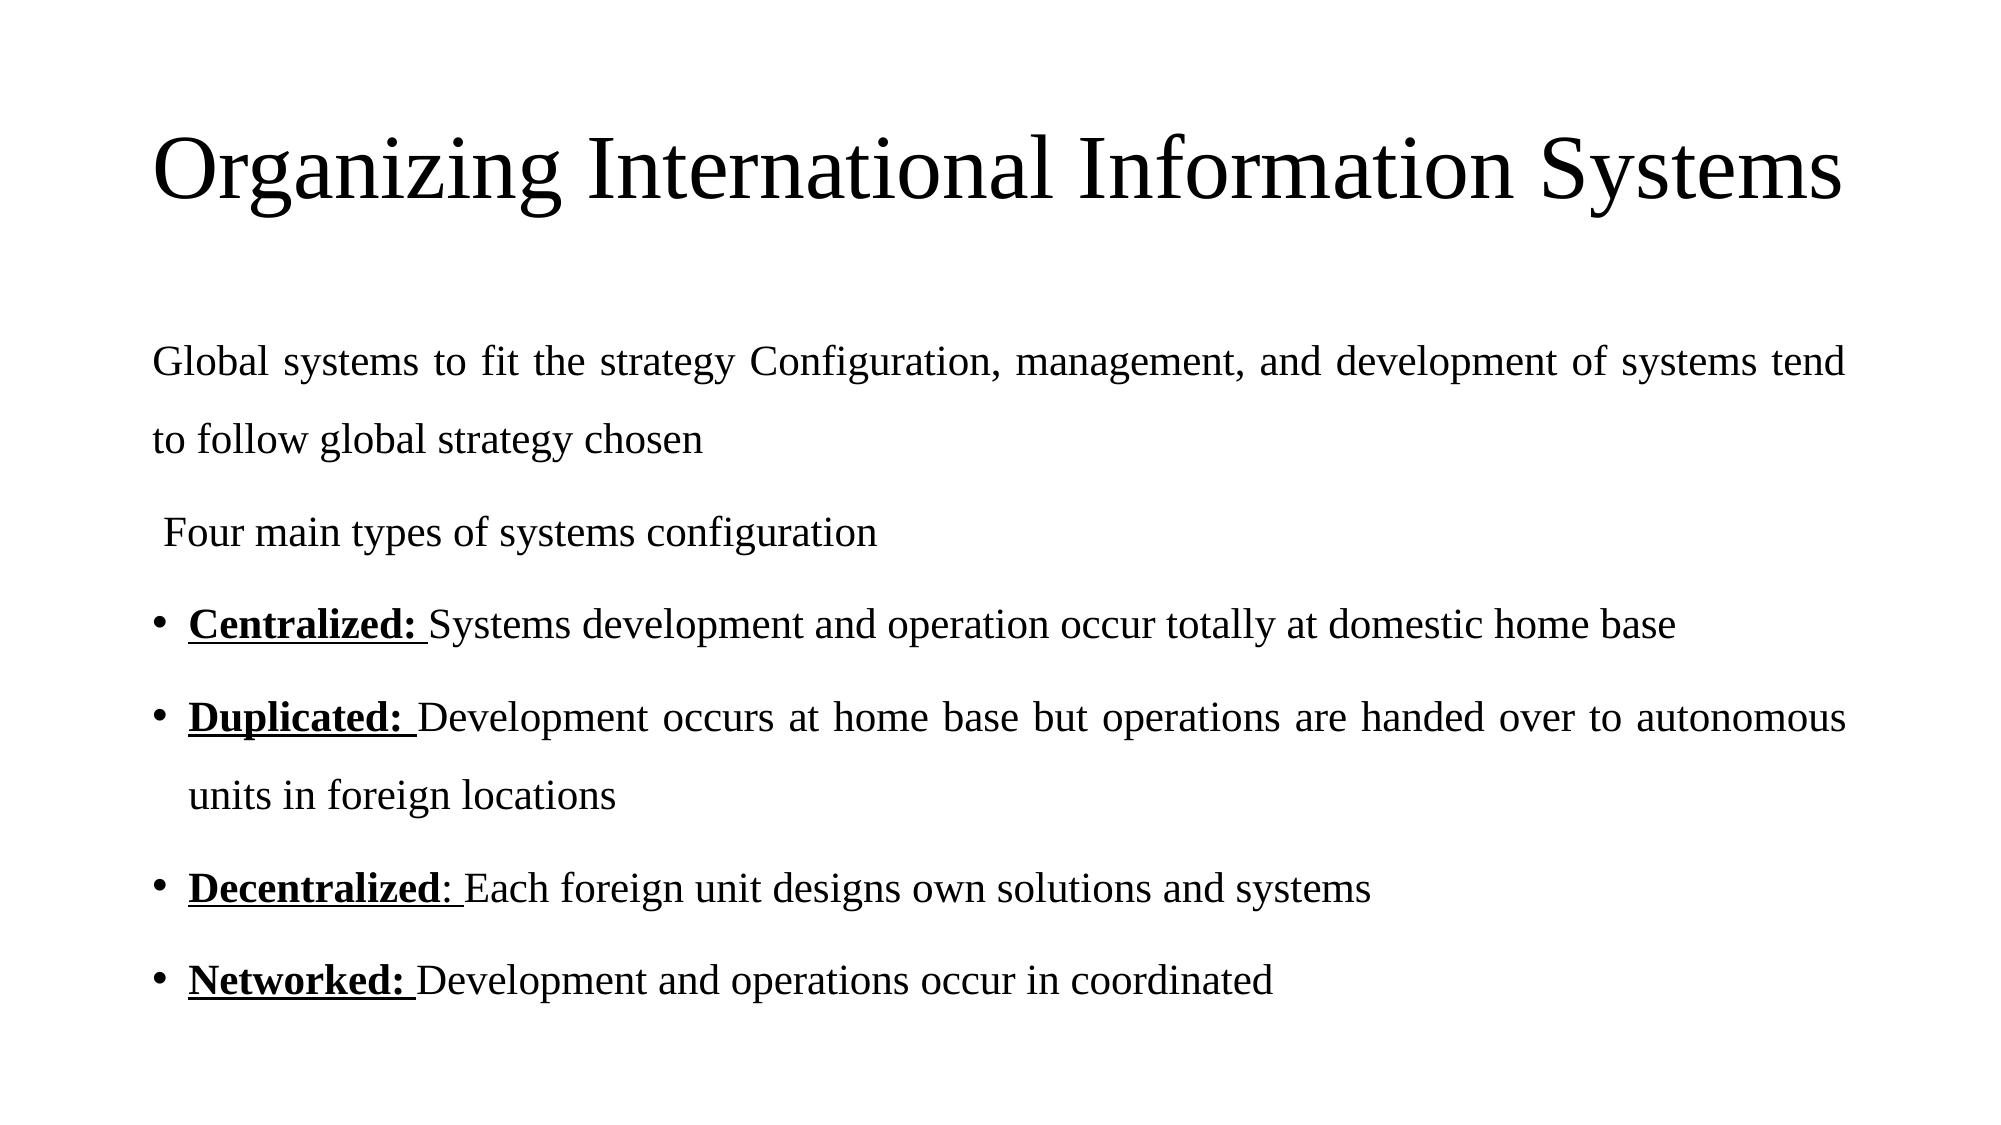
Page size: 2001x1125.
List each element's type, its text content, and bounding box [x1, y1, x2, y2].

title Organizing International Information Systems [137, 59, 1863, 278]
list Global systems to fit the strategy Configuration, management, and development of systems tend to follow global strategy chosen Four main types of systems configuration Centralized: Systems development and operation occur totally at domestic home base Duplicated: Development occurs at home base but operations are handed over to autonomous units in foreign locations Decentralized: Each foreign unit designs own solutions and systems Networked: Development and operations occur in coordinated [137, 299, 1863, 1014]
